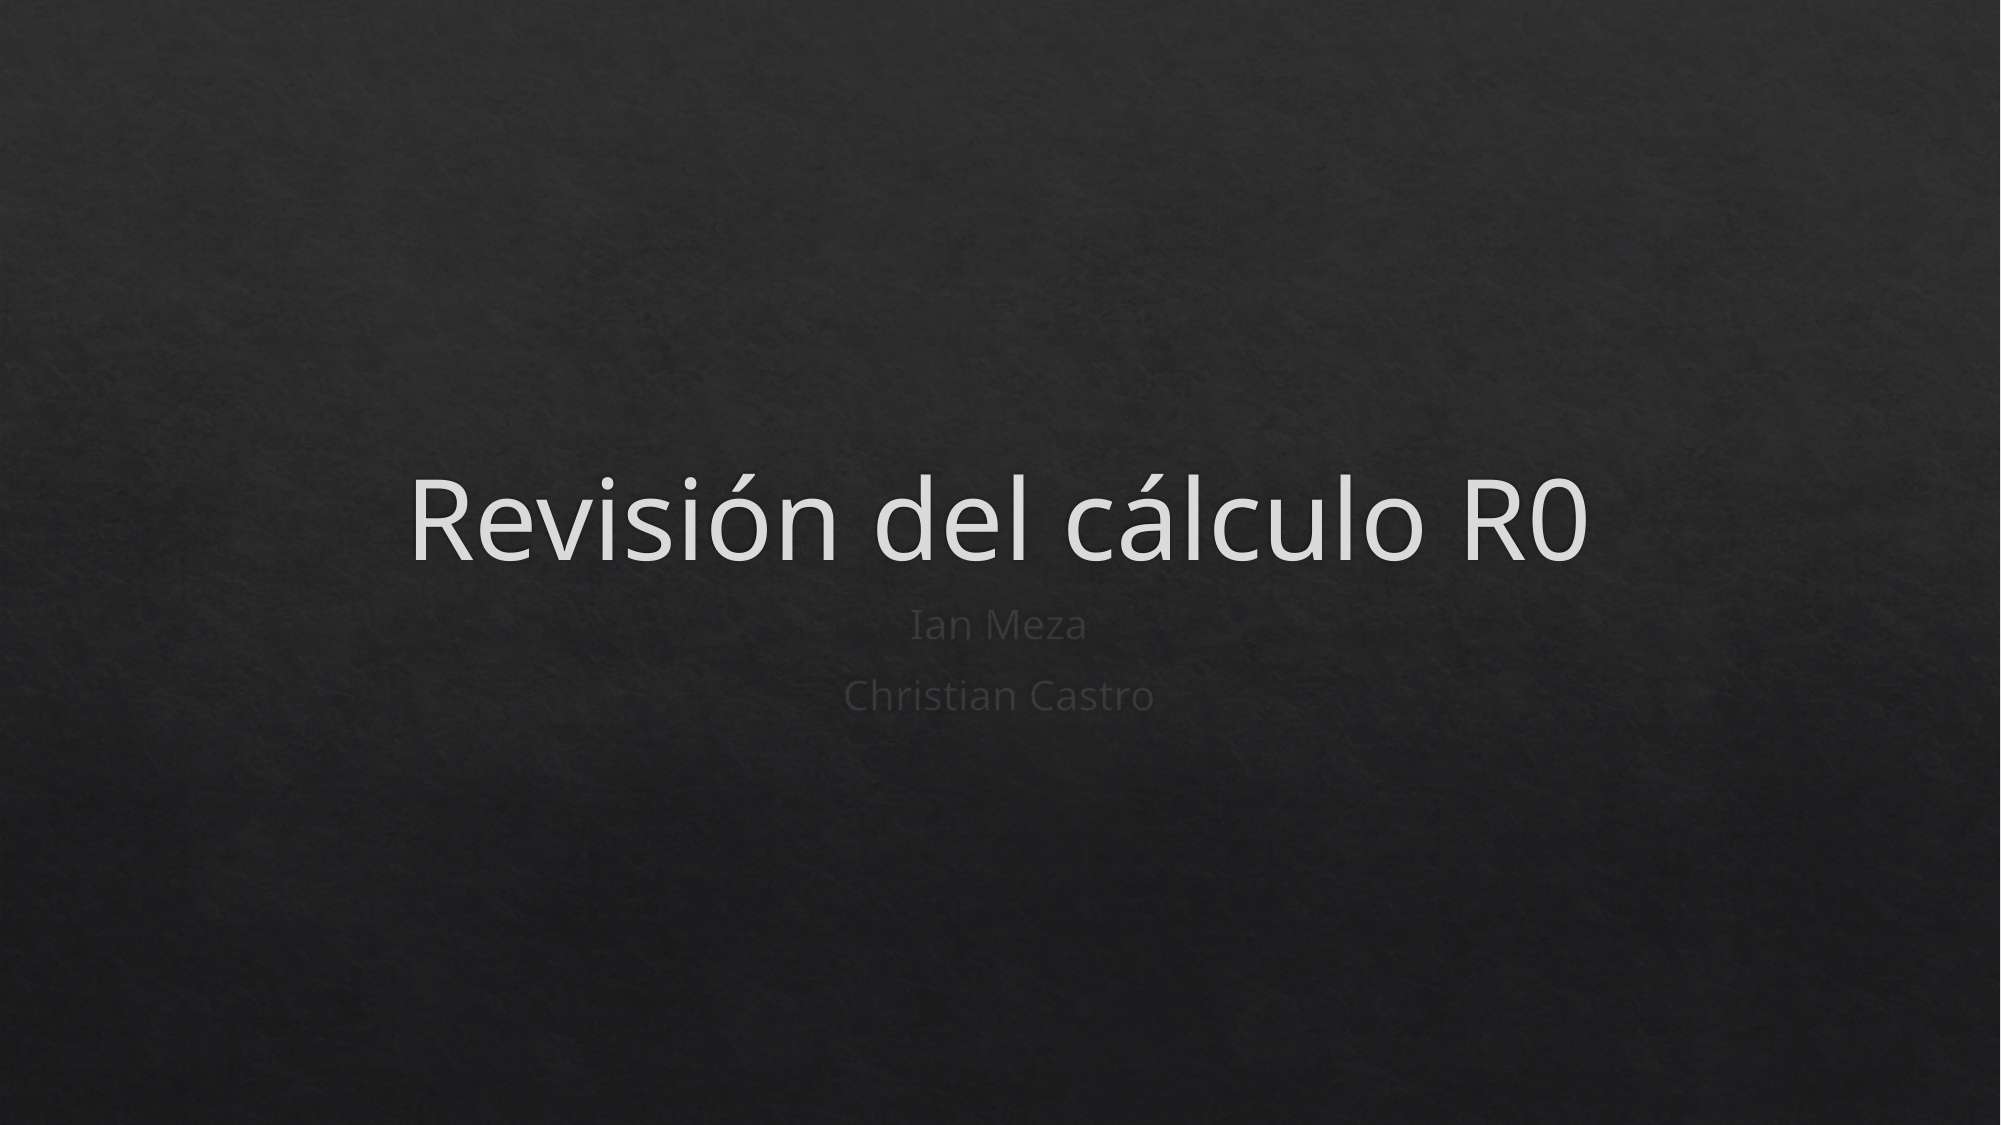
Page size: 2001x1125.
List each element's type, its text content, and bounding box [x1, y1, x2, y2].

subtitle Ian Meza Christian Castro [224, 590, 1774, 763]
title Revisión del cálculo R0 [224, 290, 1774, 587]
